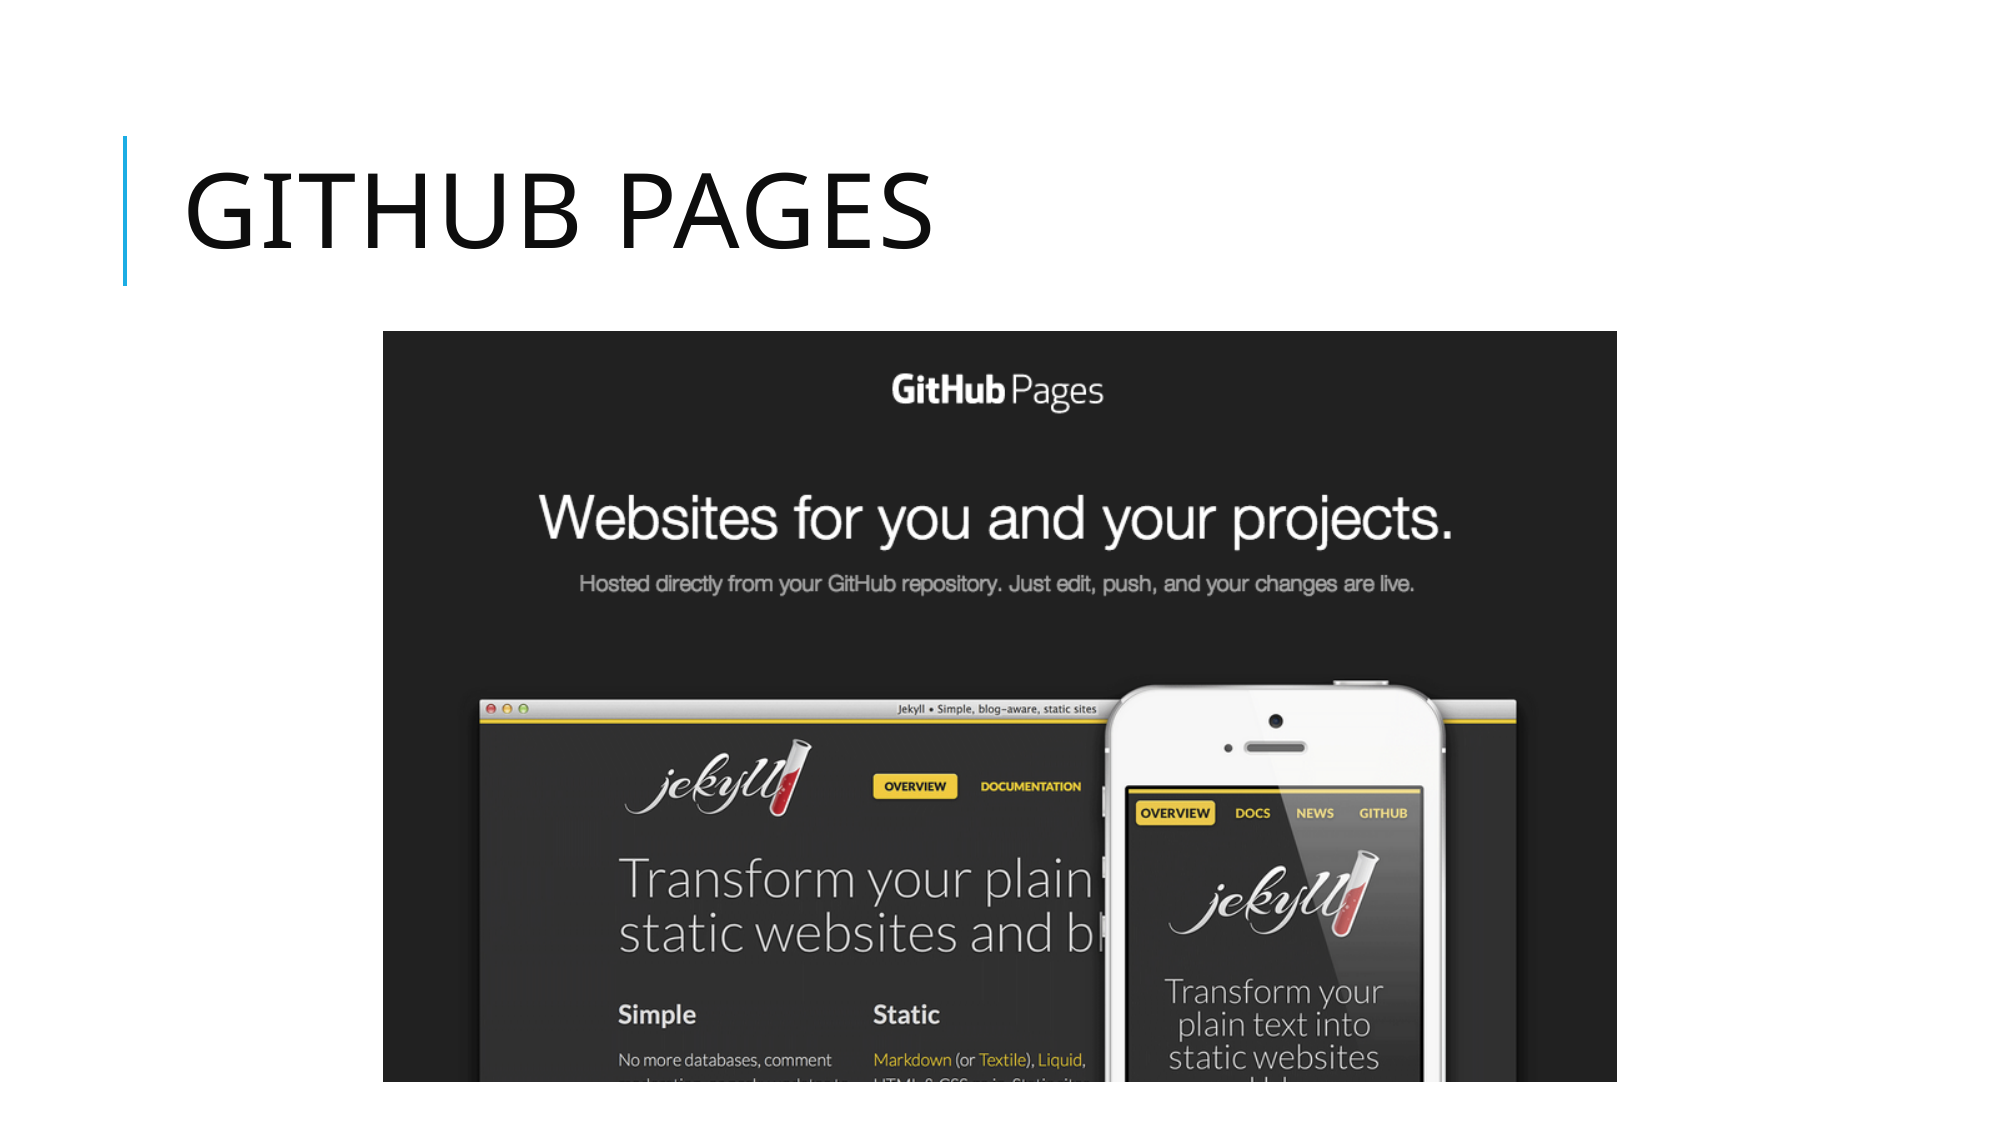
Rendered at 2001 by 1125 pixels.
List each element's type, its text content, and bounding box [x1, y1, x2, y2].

picture [382, 331, 1618, 1082]
title Github pages [168, 96, 1763, 342]
